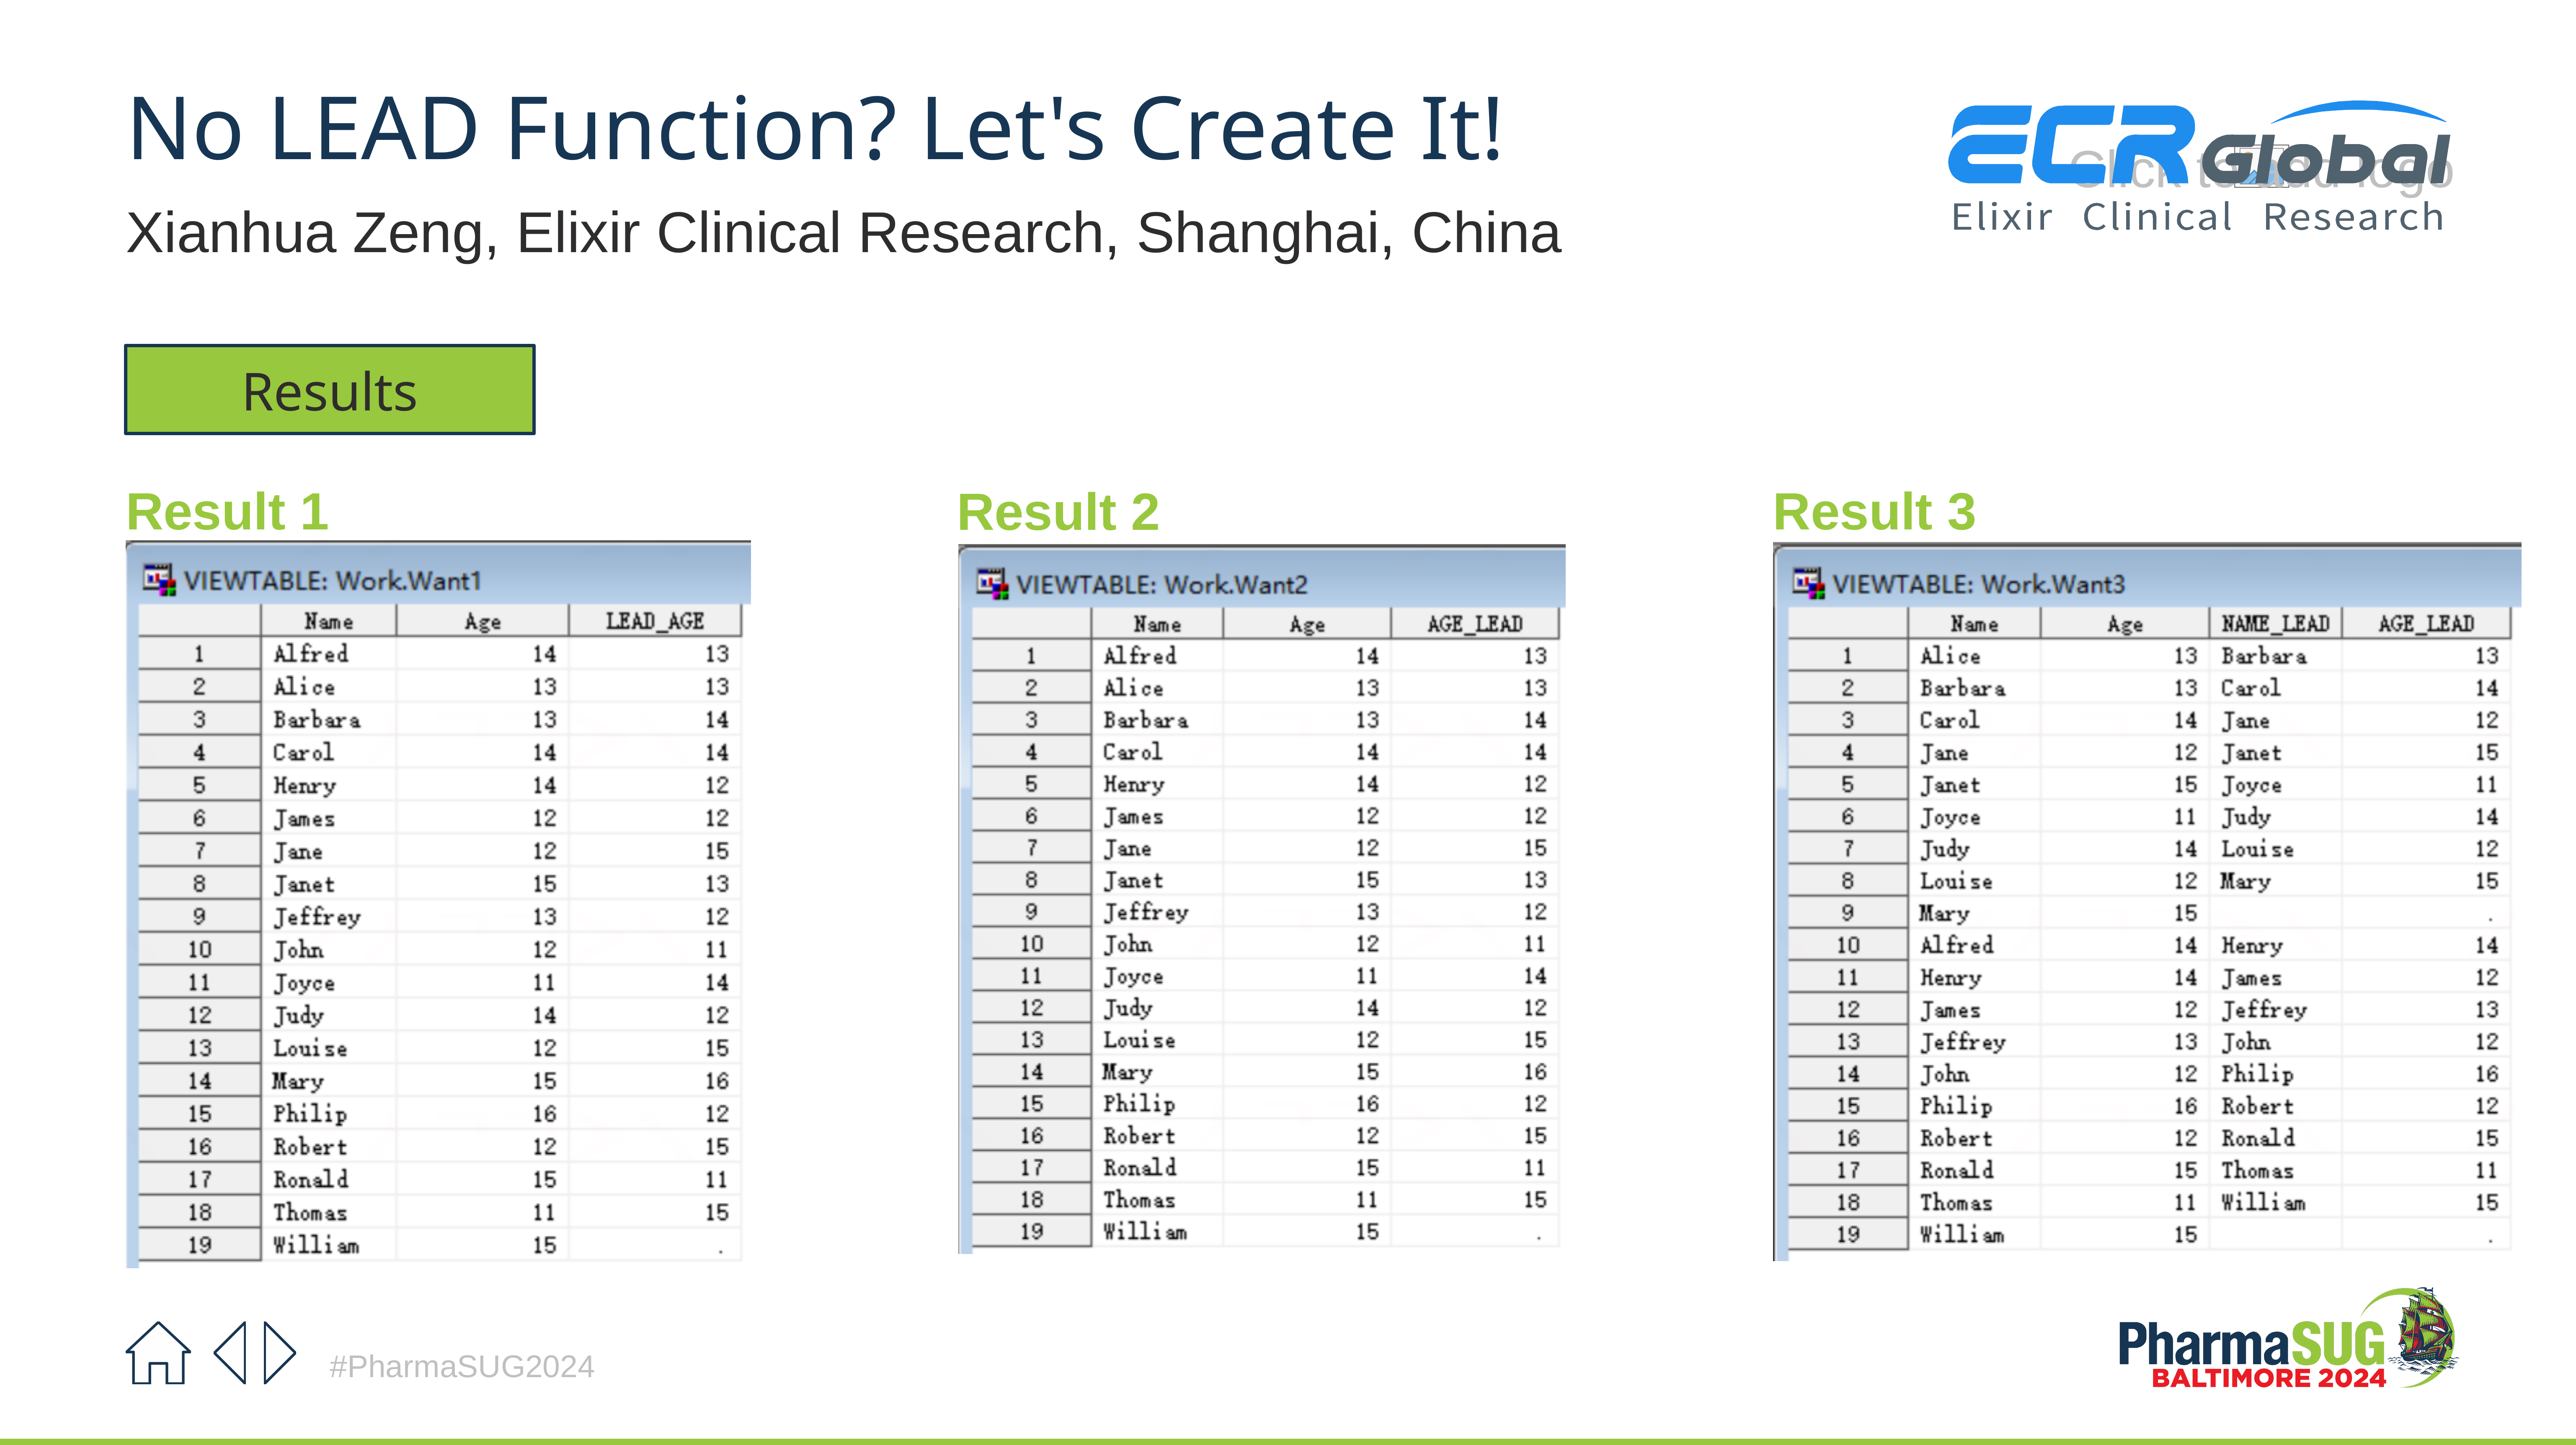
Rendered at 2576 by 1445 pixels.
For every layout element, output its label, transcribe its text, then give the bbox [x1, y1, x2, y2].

picture [2086, 1271, 2493, 1421]
picture [126, 1321, 191, 1384]
text_box Result 3 [1773, 477, 2502, 540]
text_box Result 1 [125, 477, 854, 540]
picture [214, 1321, 246, 1384]
picture [958, 544, 1566, 1254]
picture [1773, 542, 2522, 1261]
picture [125, 540, 751, 1269]
text_box Result 2 [957, 477, 1686, 541]
picture [264, 1321, 296, 1384]
title No LEAD Function? Let's Create It! [126, 66, 2011, 195]
list Xianhua Zeng, Elixir Clinical Research, Shanghai, China [126, 195, 2011, 265]
picture [1948, 68, 2450, 265]
